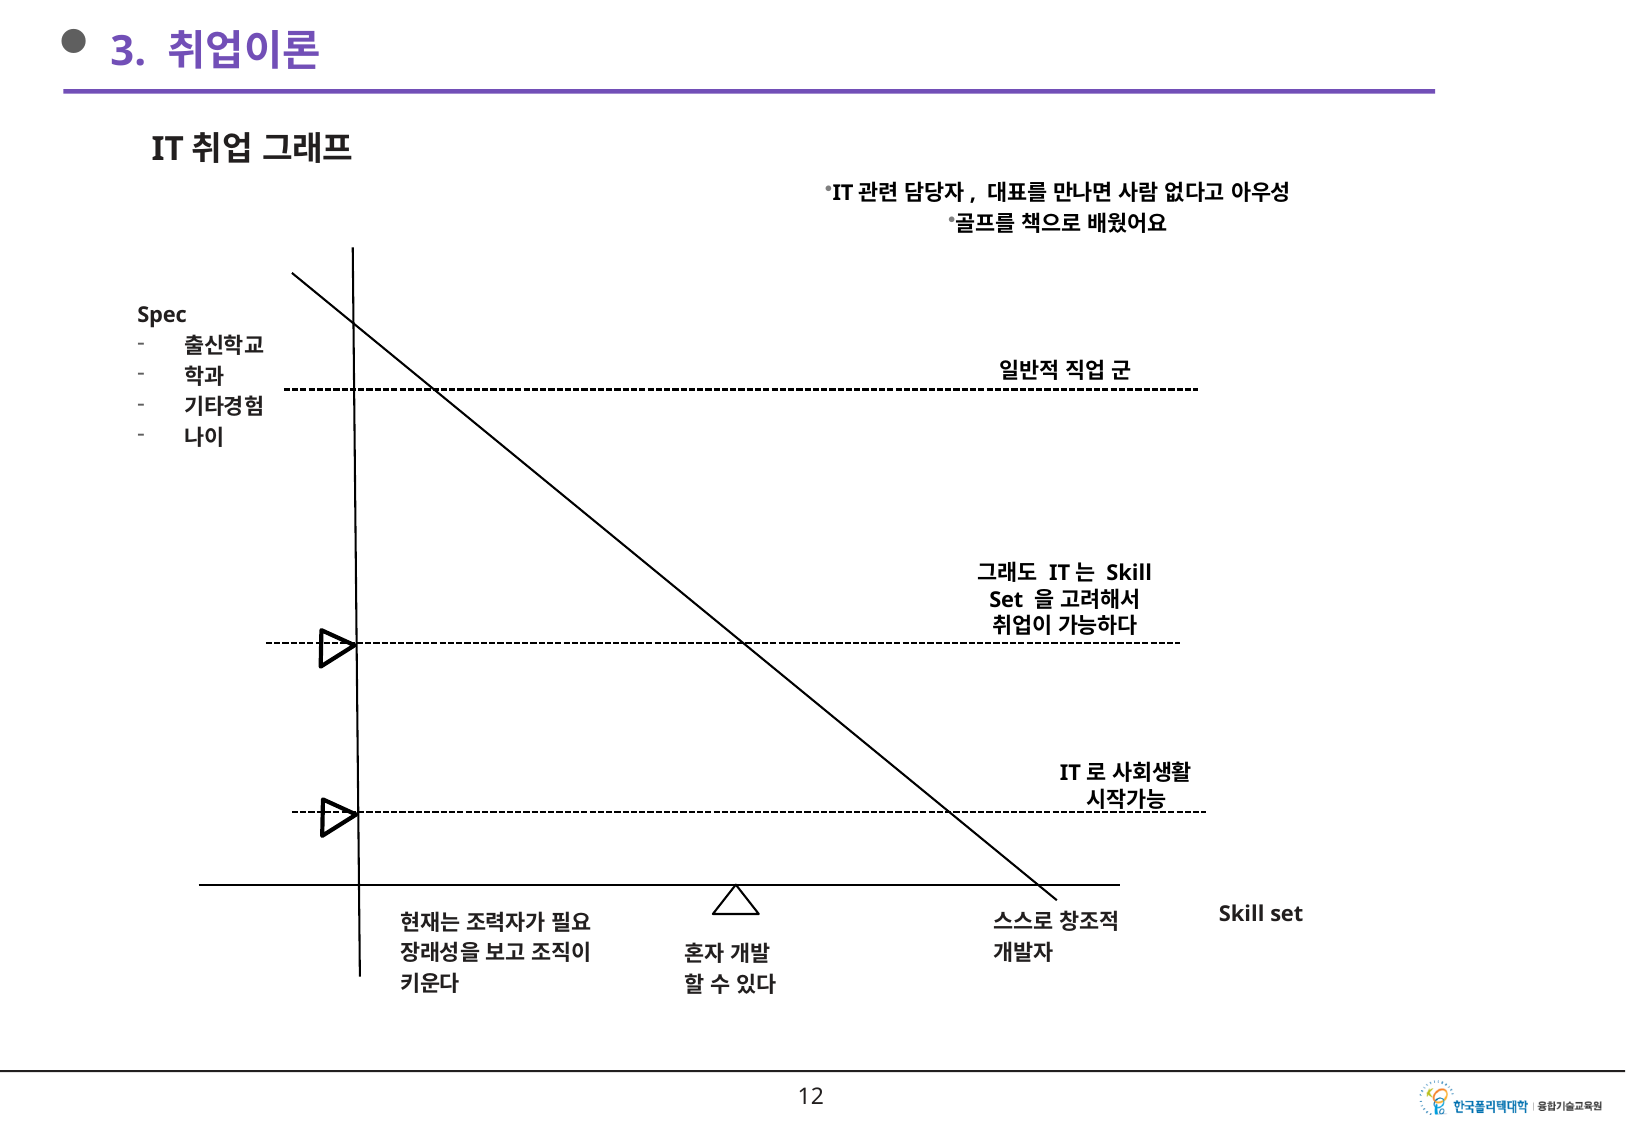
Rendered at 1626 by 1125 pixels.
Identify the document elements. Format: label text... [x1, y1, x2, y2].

text_box Spec 출신학교 학과 기타경험 나이 [122, 293, 280, 458]
text_box IT취업 그래프 [136, 119, 950, 222]
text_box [352, 909, 361, 977]
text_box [352, 247, 361, 271]
text_box Skill set [1204, 891, 1319, 933]
text_box 11 [765, 1072, 857, 1123]
text_box [712, 909, 759, 914]
text_box IT로 사회생활 시작가능 [1062, 740, 1241, 831]
text_box 현재는 조력자가 필요 장래성을 보고 조직이 키운다 [385, 909, 608, 1004]
text_box 혼자 개발 할 수 있다 [669, 932, 792, 1005]
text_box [291, 398, 1058, 642]
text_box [291, 819, 1058, 901]
text_box 그래도 IT는 Skill Set 을 고려해서 취업이 가능하다 [1062, 553, 1180, 642]
picture [1415, 1076, 1604, 1118]
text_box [291, 651, 1058, 812]
text_box 일반적 직업 군 [1062, 345, 1180, 388]
text_box [44, 0, 1604, 114]
text_box IT관련 담당자, 대표를 만나면 사람 없다고 아우성 골프를 책으로 배웠어요 [734, 161, 1382, 252]
text_box 3. 취업이론 [95, 16, 337, 82]
text_box 스스로 창조적 개발자 [978, 900, 1135, 972]
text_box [291, 272, 1058, 388]
